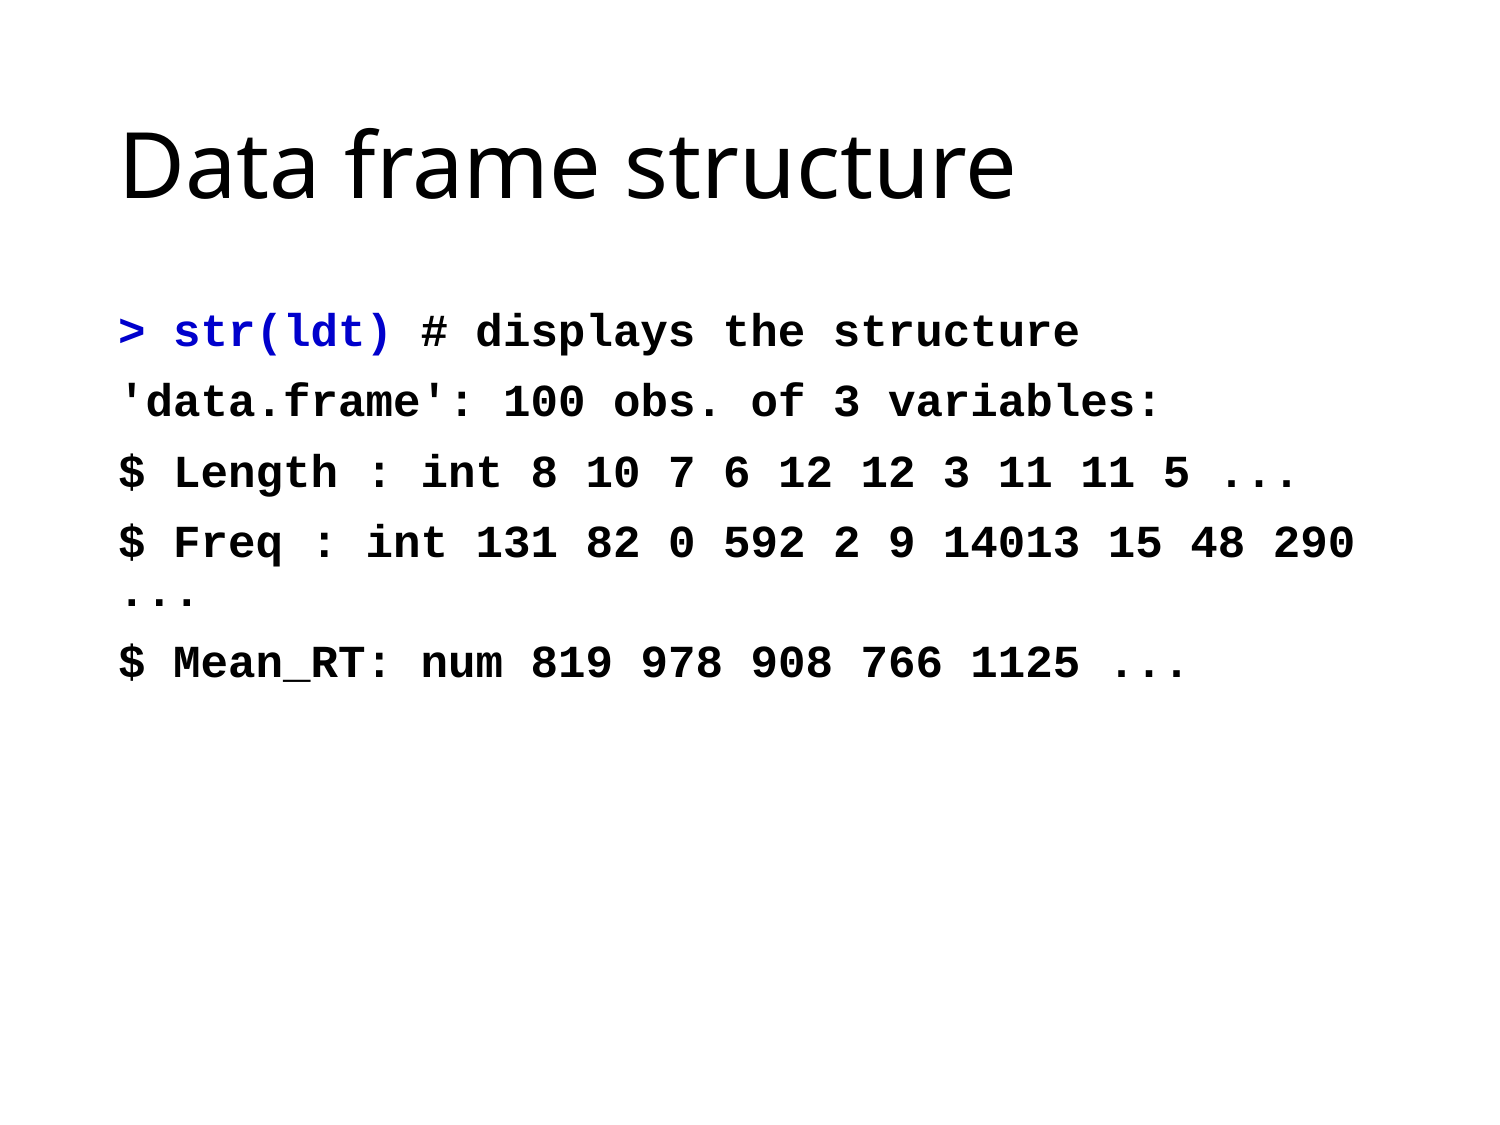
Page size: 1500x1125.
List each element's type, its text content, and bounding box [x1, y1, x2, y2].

title Data frame structure [103, 59, 1397, 278]
list > str(ldt) # displays the structure 'data.frame': 100 obs. of 3 variables: $ Length : int 8 10 7 6 12 12 3 11 11 5 ... $ Freq : int 131 82 0 592 2 9 14013 15 48 290 ... $ Mean_RT: num 819 978 908 766 1125 ... [103, 299, 1397, 1014]
